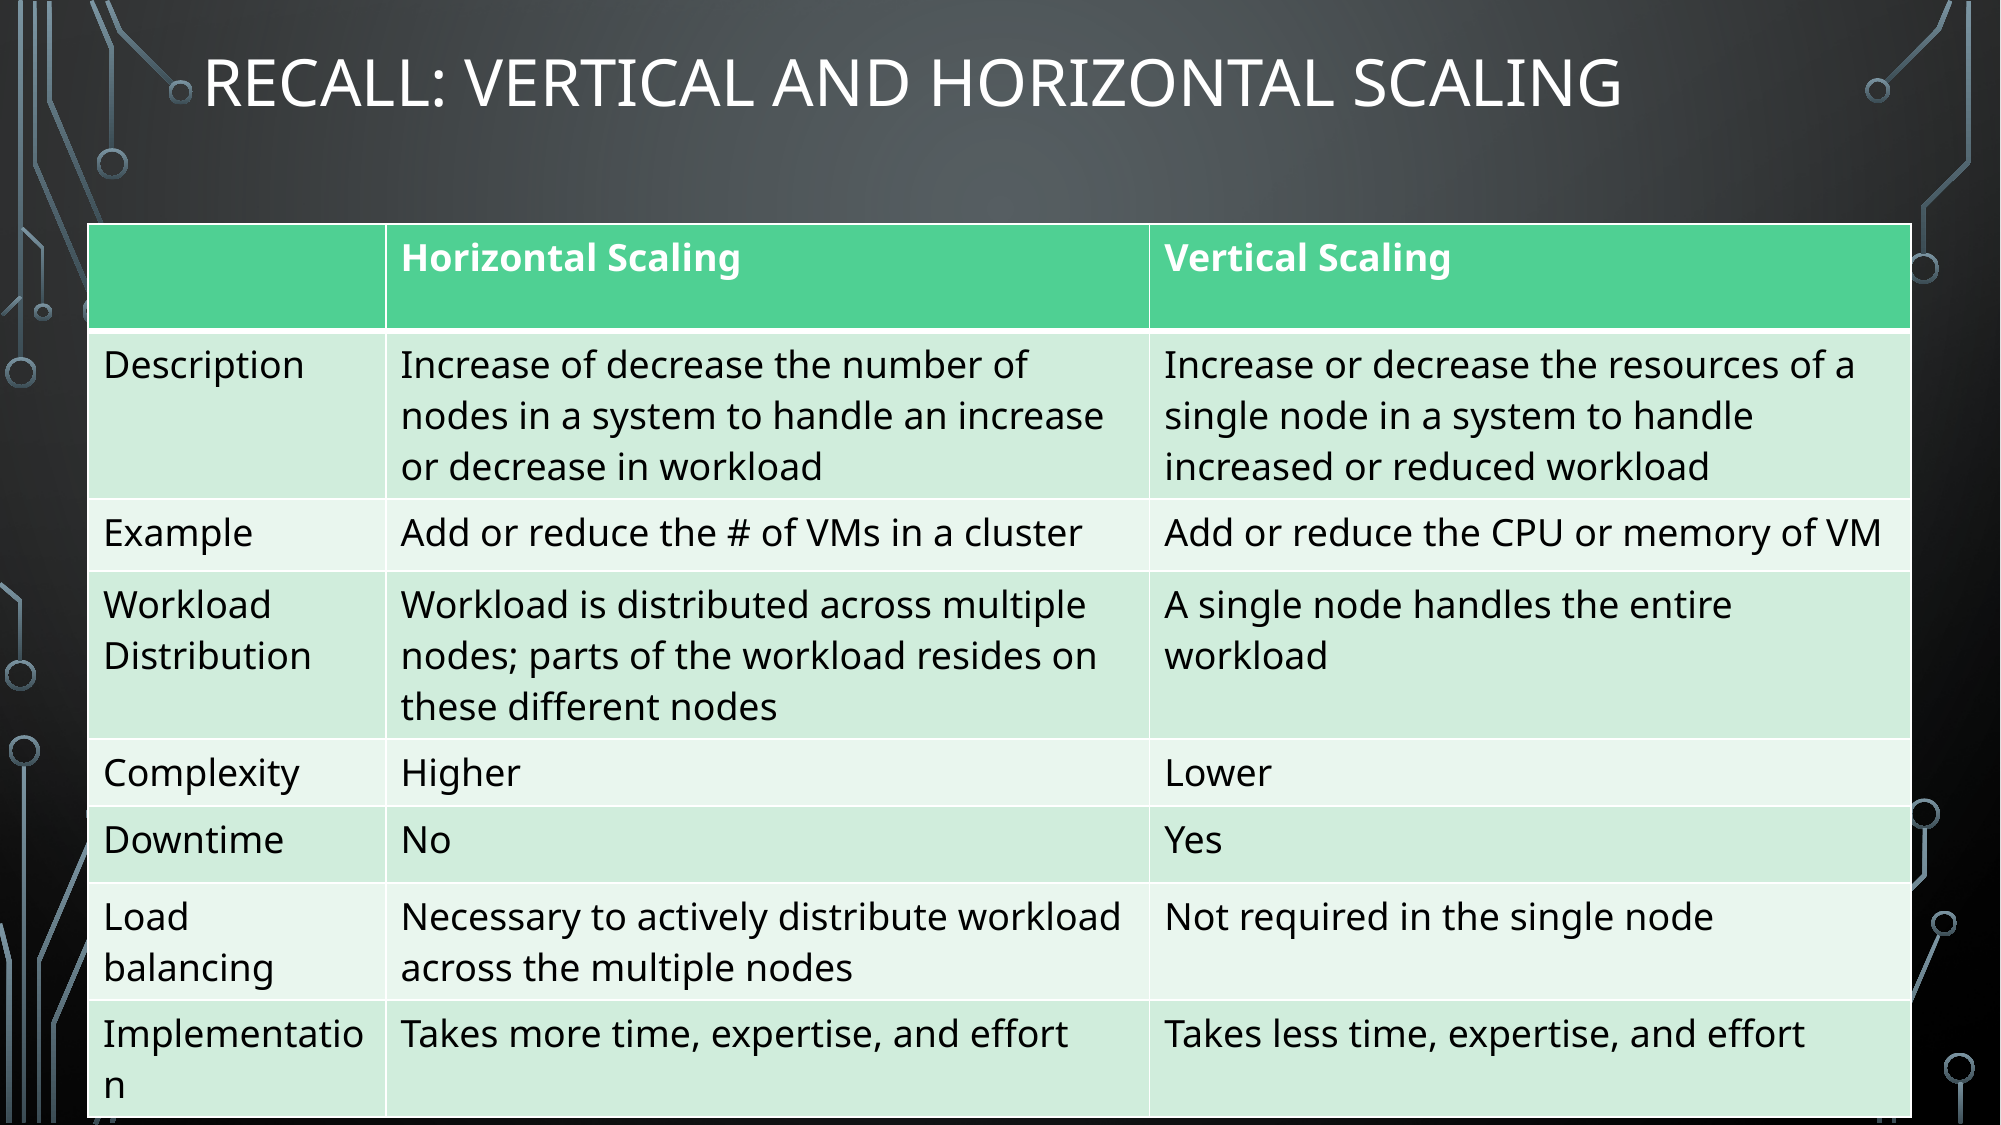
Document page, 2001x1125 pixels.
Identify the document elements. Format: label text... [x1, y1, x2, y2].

table_cell Add or reduce the CPU or memory of VM [1150, 500, 1910, 570]
table_cell Complexity [89, 740, 385, 805]
table_cell Not required in the single node [1150, 884, 1910, 999]
table_header [89, 225, 385, 328]
table_cell Workload is distributed across multiple nodes; parts of the workload resides on these different nodes [387, 572, 1149, 738]
table_cell Takes less time, expertise, and effort [1150, 1001, 1910, 1116]
table_cell Add or reduce the # of VMs in a cluster [387, 500, 1149, 570]
table_cell Increase of decrease the number of nodes in a system to handle an increase or decrease in workload [387, 334, 1149, 498]
table_cell Example [89, 500, 385, 570]
table_cell Takes more time, expertise, and effort [387, 1001, 1149, 1116]
table_cell Increase or decrease the resources of a single node in a system to handle increased or reduced workload [1150, 334, 1910, 498]
title Recall: vertical and horizontal Scaling [187, 42, 1813, 129]
table_cell Downtime [89, 807, 385, 882]
table_cell Workload Distribution [89, 572, 385, 738]
table_cell Yes [1150, 807, 1910, 882]
table_header Vertical Scaling [1150, 225, 1910, 328]
table_cell Lower [1150, 740, 1910, 805]
table_cell A single node handles the entire workload [1150, 572, 1910, 738]
table_cell Description [89, 334, 385, 498]
table_cell Necessary to actively distribute workload across the multiple nodes [387, 884, 1149, 999]
table_cell Implementation [89, 1001, 385, 1116]
table_cell Load balancing [89, 884, 385, 999]
table_cell No [387, 807, 1149, 882]
table_cell Higher [387, 740, 1149, 805]
table_header Horizontal Scaling [387, 225, 1149, 328]
